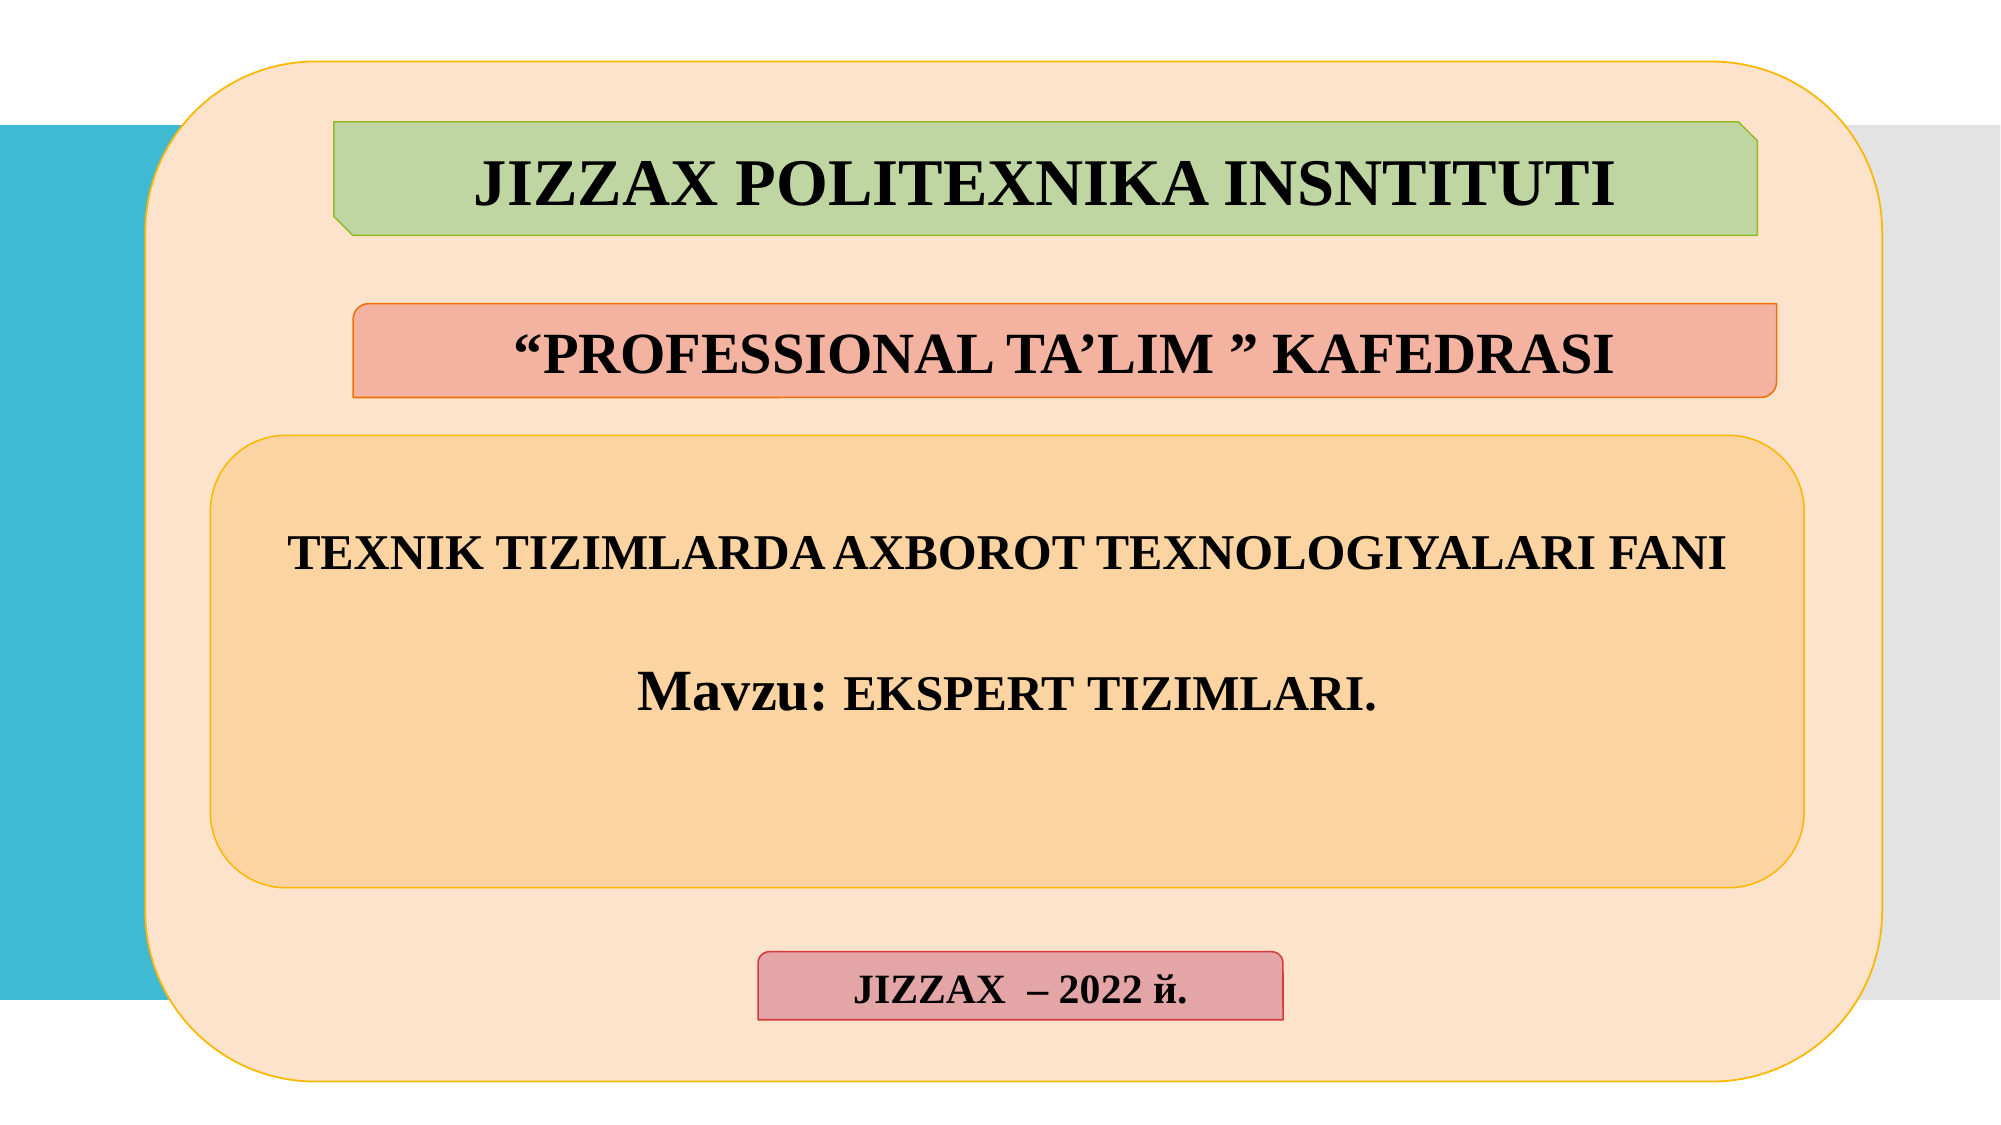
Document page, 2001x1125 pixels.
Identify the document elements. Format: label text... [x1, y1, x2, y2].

text_box TEXNIK TIZIMLARDA AXBOROT TEXNOLOGIYALARI FANI Mavzu: EKSPERT TIZIMLАRI. [209, 434, 1805, 889]
text_box JIZZAX – 2022 й. [757, 950, 1284, 1021]
text_box JIZZAX POLITEXNIKA INSNTITUTI [333, 121, 1759, 237]
text_box “PROFESSIONAL TA’LIM ” KAFEDRASI [352, 302, 1778, 399]
text_box [144, 60, 1884, 1083]
